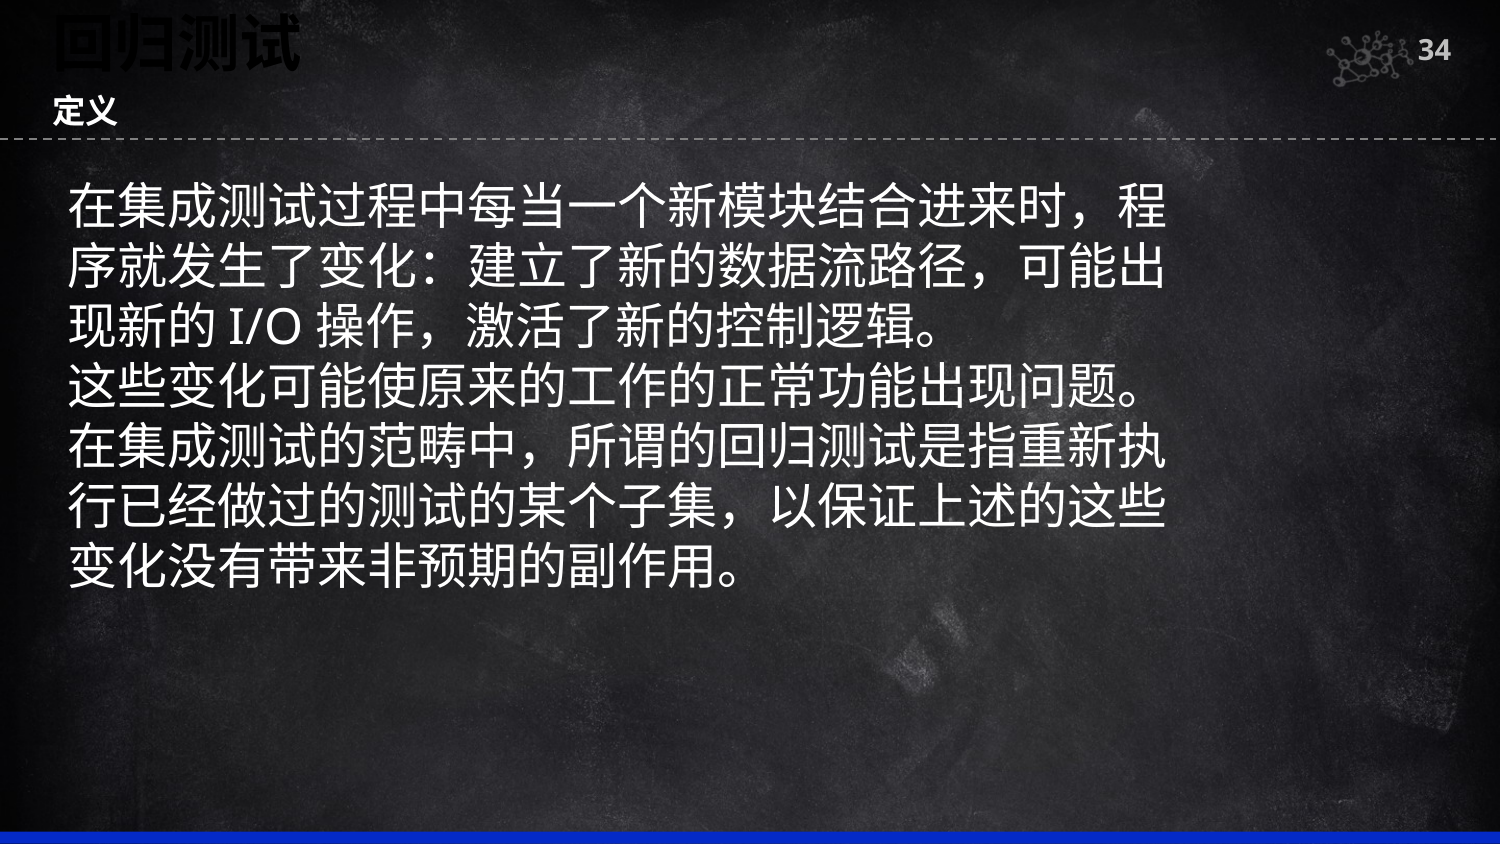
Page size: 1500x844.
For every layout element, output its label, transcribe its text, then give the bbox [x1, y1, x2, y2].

list 回归测试 [52, 12, 1424, 88]
slide_number 34 [1116, 23, 1467, 84]
text_box [50, 144, 1424, 205]
picture [0, 0, 1500, 831]
text_box 在集成测试过程中每当一个新模块结合进来时，程序就发生了变化：建立了新的数据流路径，可能出现新的I/O操作，激活了新的控制逻辑。 这些变化可能使原来的工作的正常功能出现问题。 在集成测试的范畴中，所谓的回归测试是指重新执行已经做过的测试的某个子集，以保证上述的这些变化没有带来非预期的副作用。 [52, 166, 1227, 602]
list 定义 [52, 90, 1424, 130]
